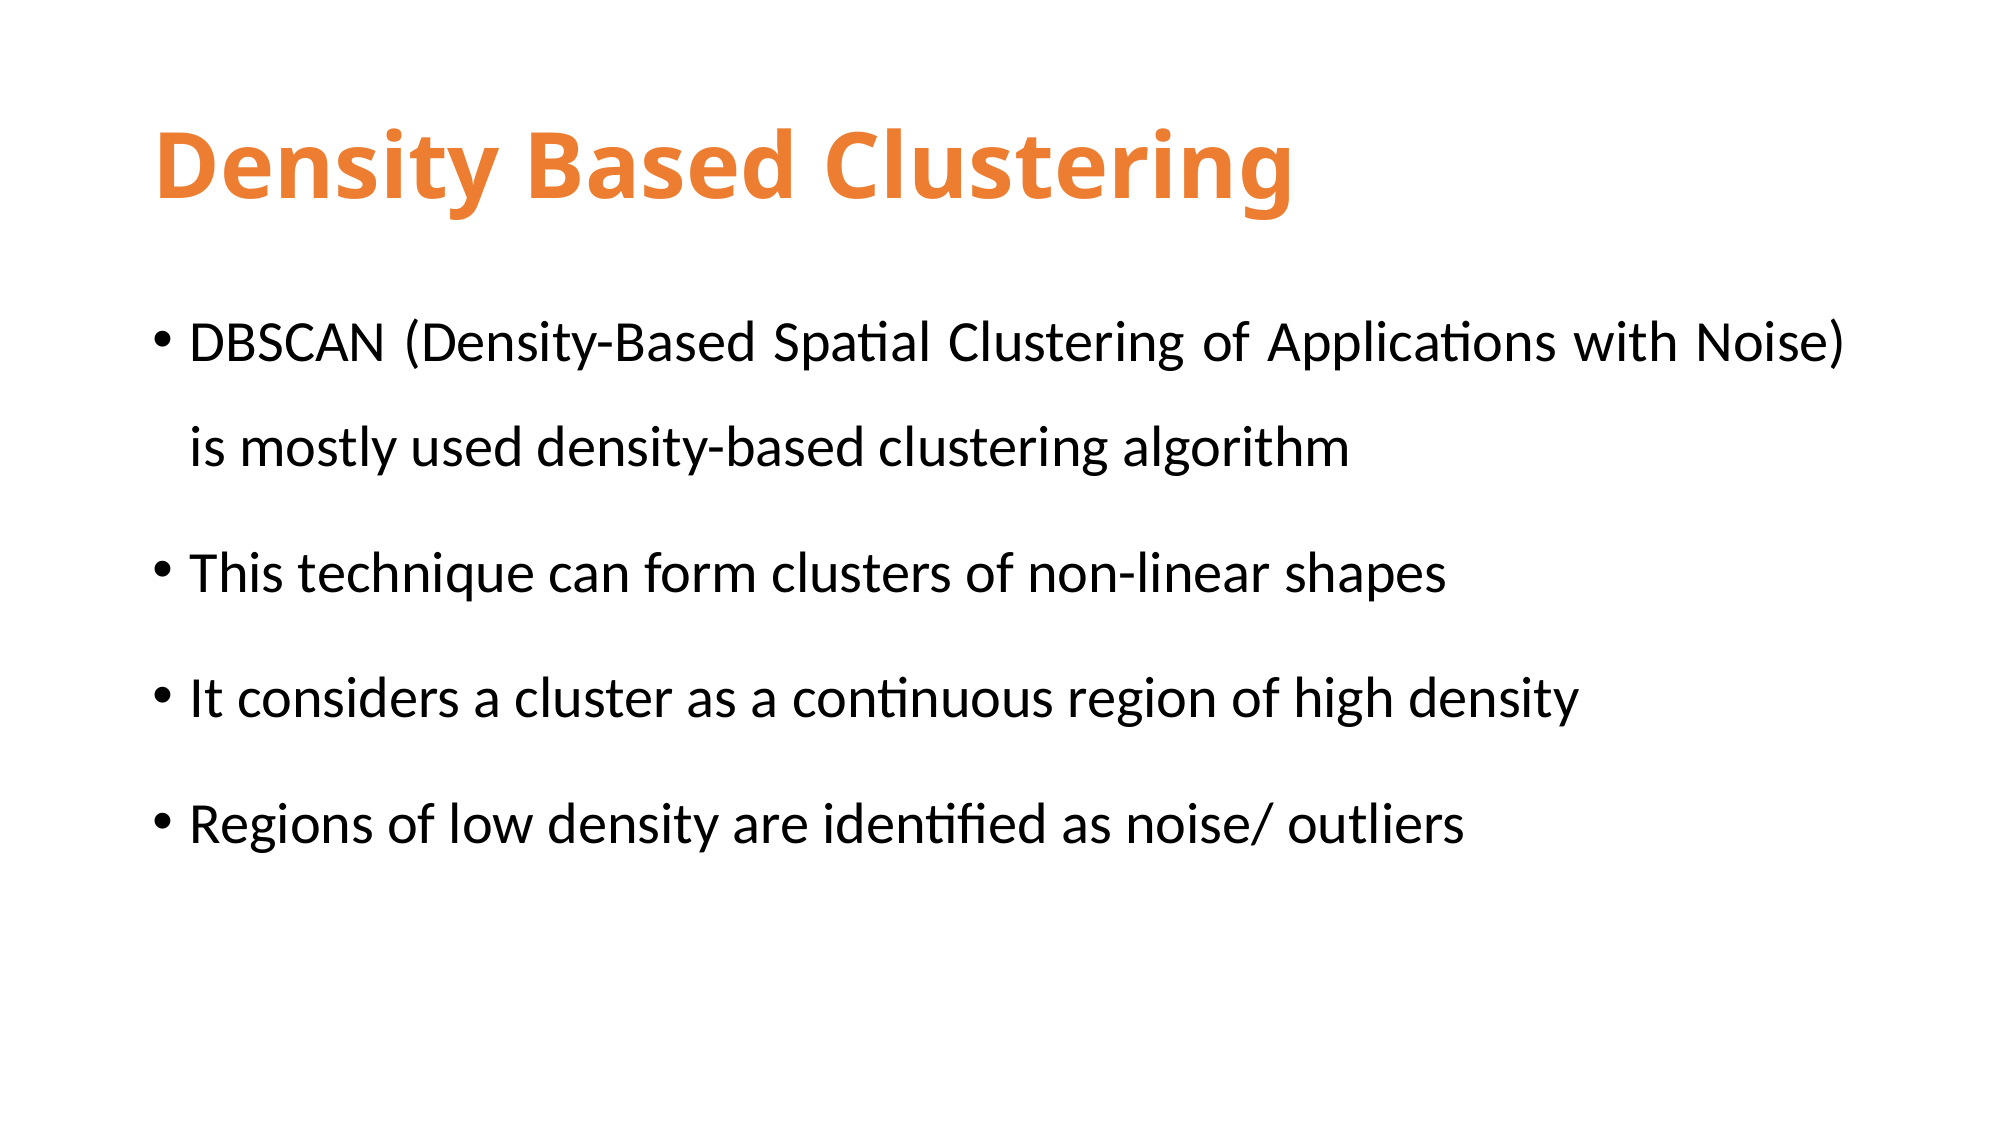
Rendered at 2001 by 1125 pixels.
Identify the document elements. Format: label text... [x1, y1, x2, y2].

title Density Based Clustering [137, 59, 1863, 260]
list DBSCAN (Density-Based Spatial Clustering of Applications with Noise) is mostly used density-based clustering algorithm This technique can form clusters of non-linear shapes It considers a cluster as a continuous region of high density Regions of low density are identified as noise/ outliers [137, 260, 1863, 1066]
